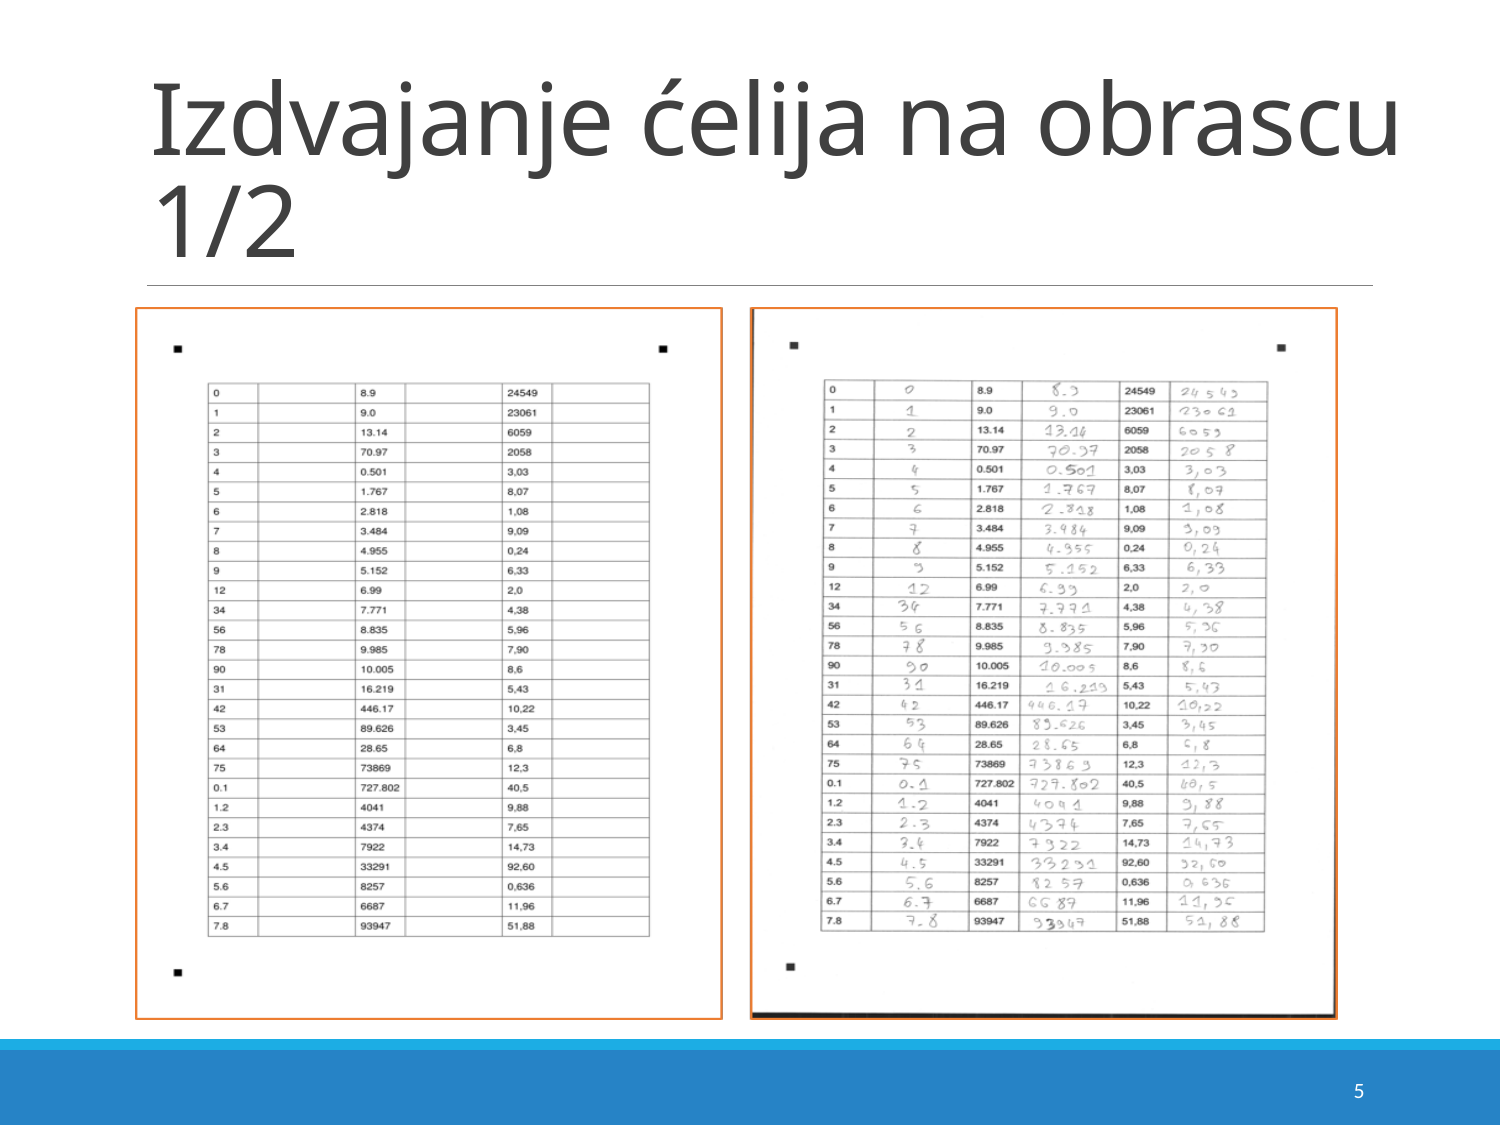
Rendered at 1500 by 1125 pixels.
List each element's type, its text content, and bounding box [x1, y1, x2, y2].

picture [134, 307, 1339, 1021]
slide_number 5 [1218, 1059, 1380, 1120]
title Izdvajanje ćelija na obrascu 1/2 [135, 47, 1422, 285]
